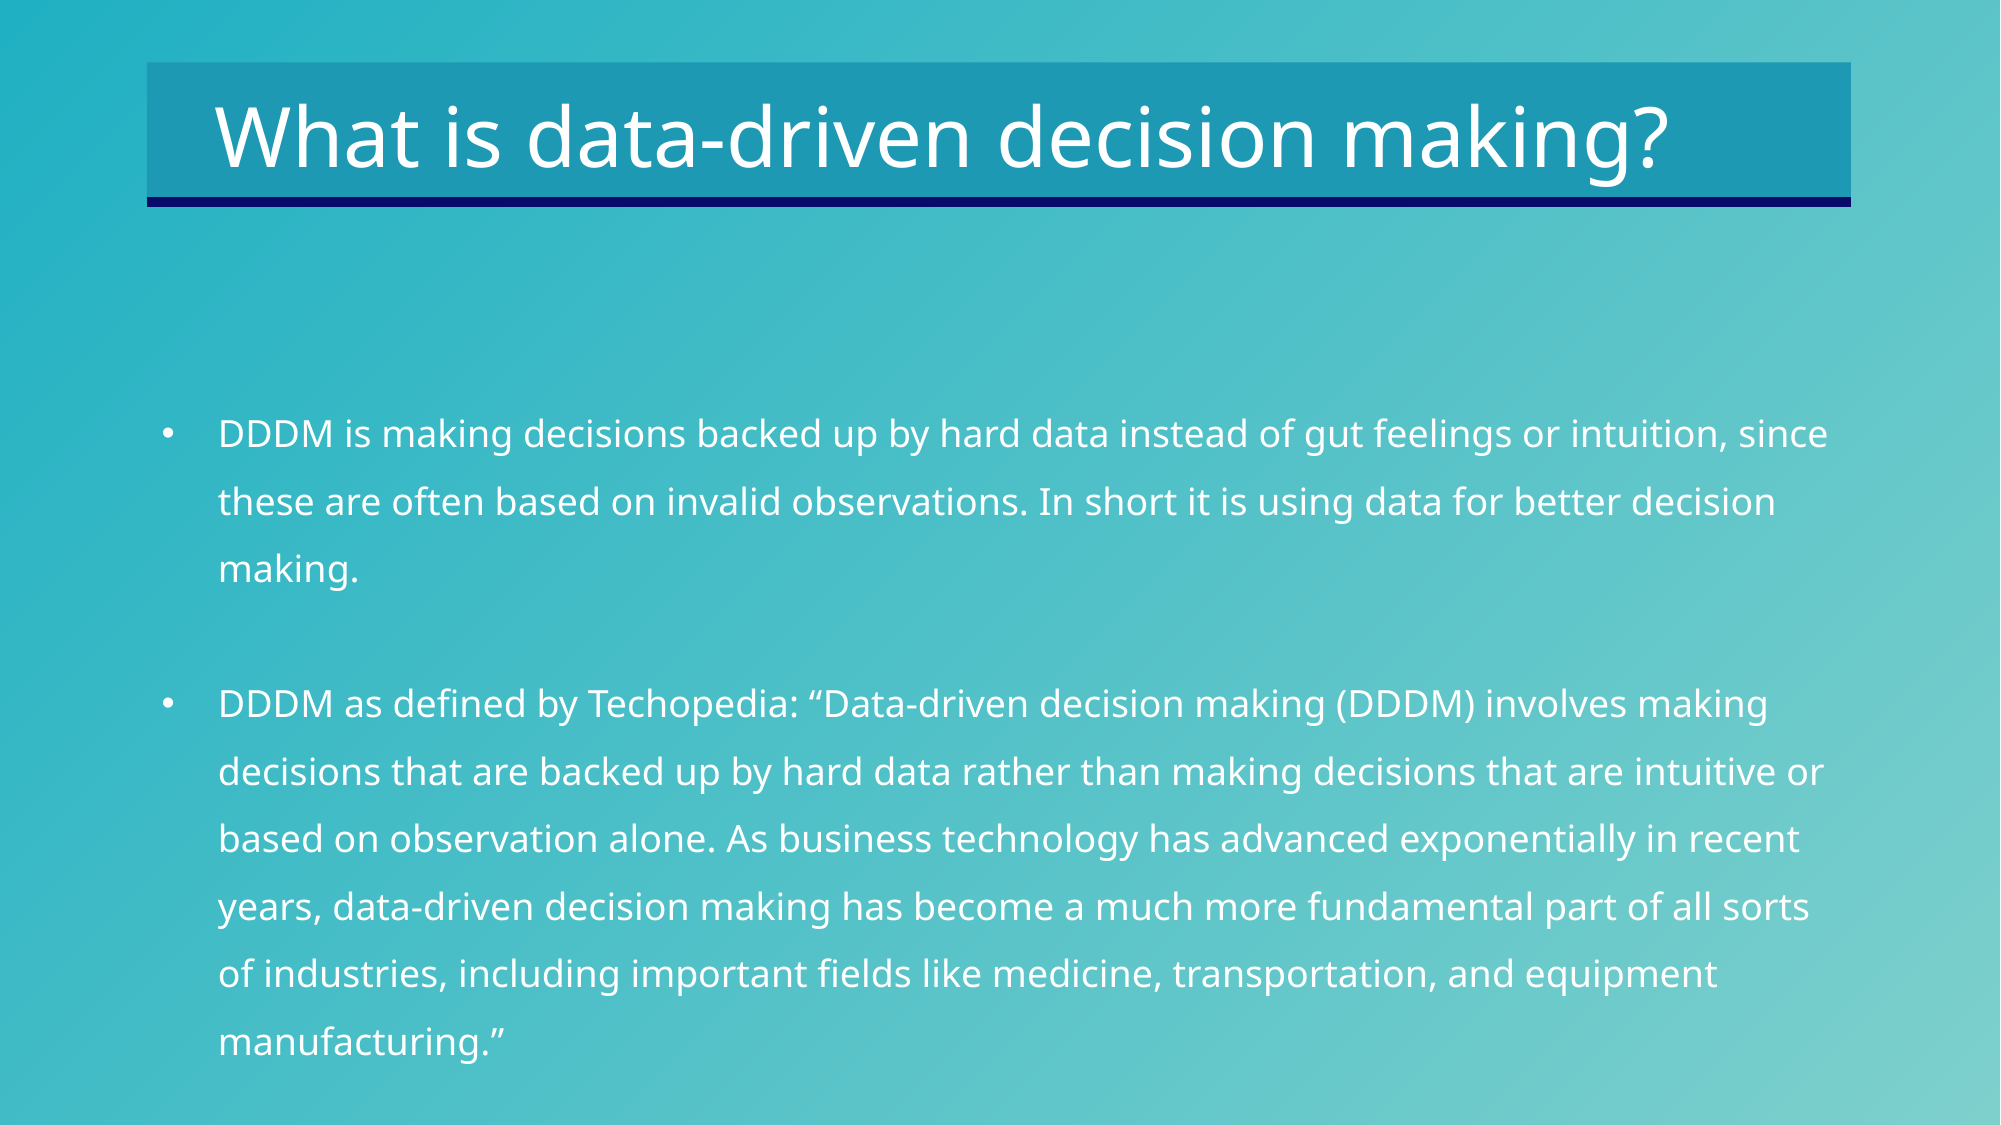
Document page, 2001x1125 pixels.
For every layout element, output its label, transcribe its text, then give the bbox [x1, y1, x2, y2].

text_box DDDM is making decisions backed up by hard data instead of gut feelings or intuition, since these are often based on invalid observations. In short it is using data for better decision making. DDDM as defined by Techopedia: “Data-driven decision making (DDDM) involves making decisions that are backed up by hard data rather than making decisions that are intuitive or based on observation alone. As business technology has advanced exponentially in recent years, data-driven decision making has become a much more fundamental part of all sorts of industries, including important fields like medicine, transportation, and equipment manufacturing.” [146, 380, 1851, 1125]
text_box What is data-driven decision making? [200, 76, 2000, 192]
text_box [146, 61, 1852, 203]
